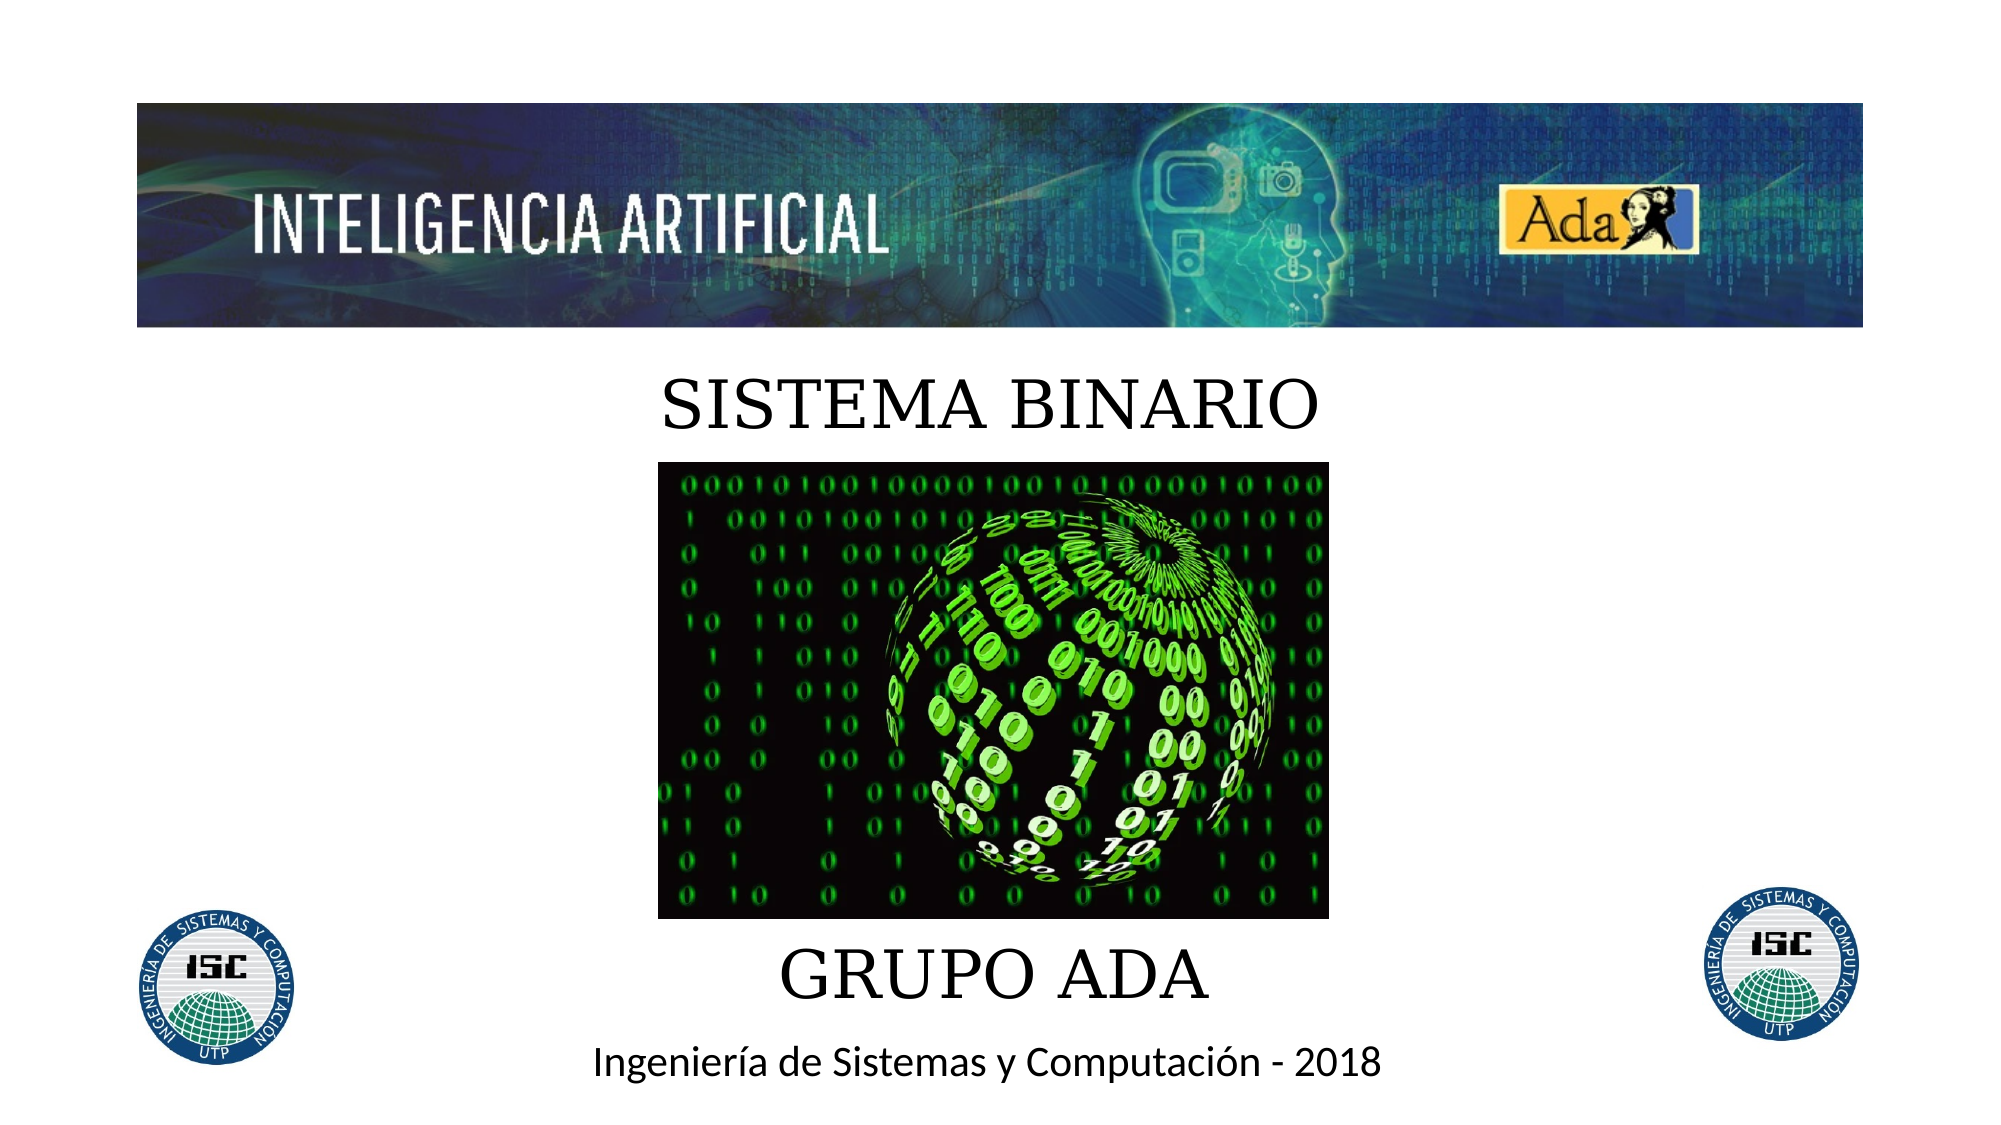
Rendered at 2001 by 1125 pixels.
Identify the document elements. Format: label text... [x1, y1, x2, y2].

text_box SISTEMA BINARIO [165, 354, 1816, 450]
text_box GRUPO ADA [298, 924, 1697, 1020]
picture [1702, 884, 1860, 1060]
picture [658, 462, 1329, 919]
text_box Ingeniería de Sistemas y Computación - 2018 [237, 1031, 1738, 1094]
picture [137, 103, 1863, 329]
picture [137, 908, 295, 1083]
